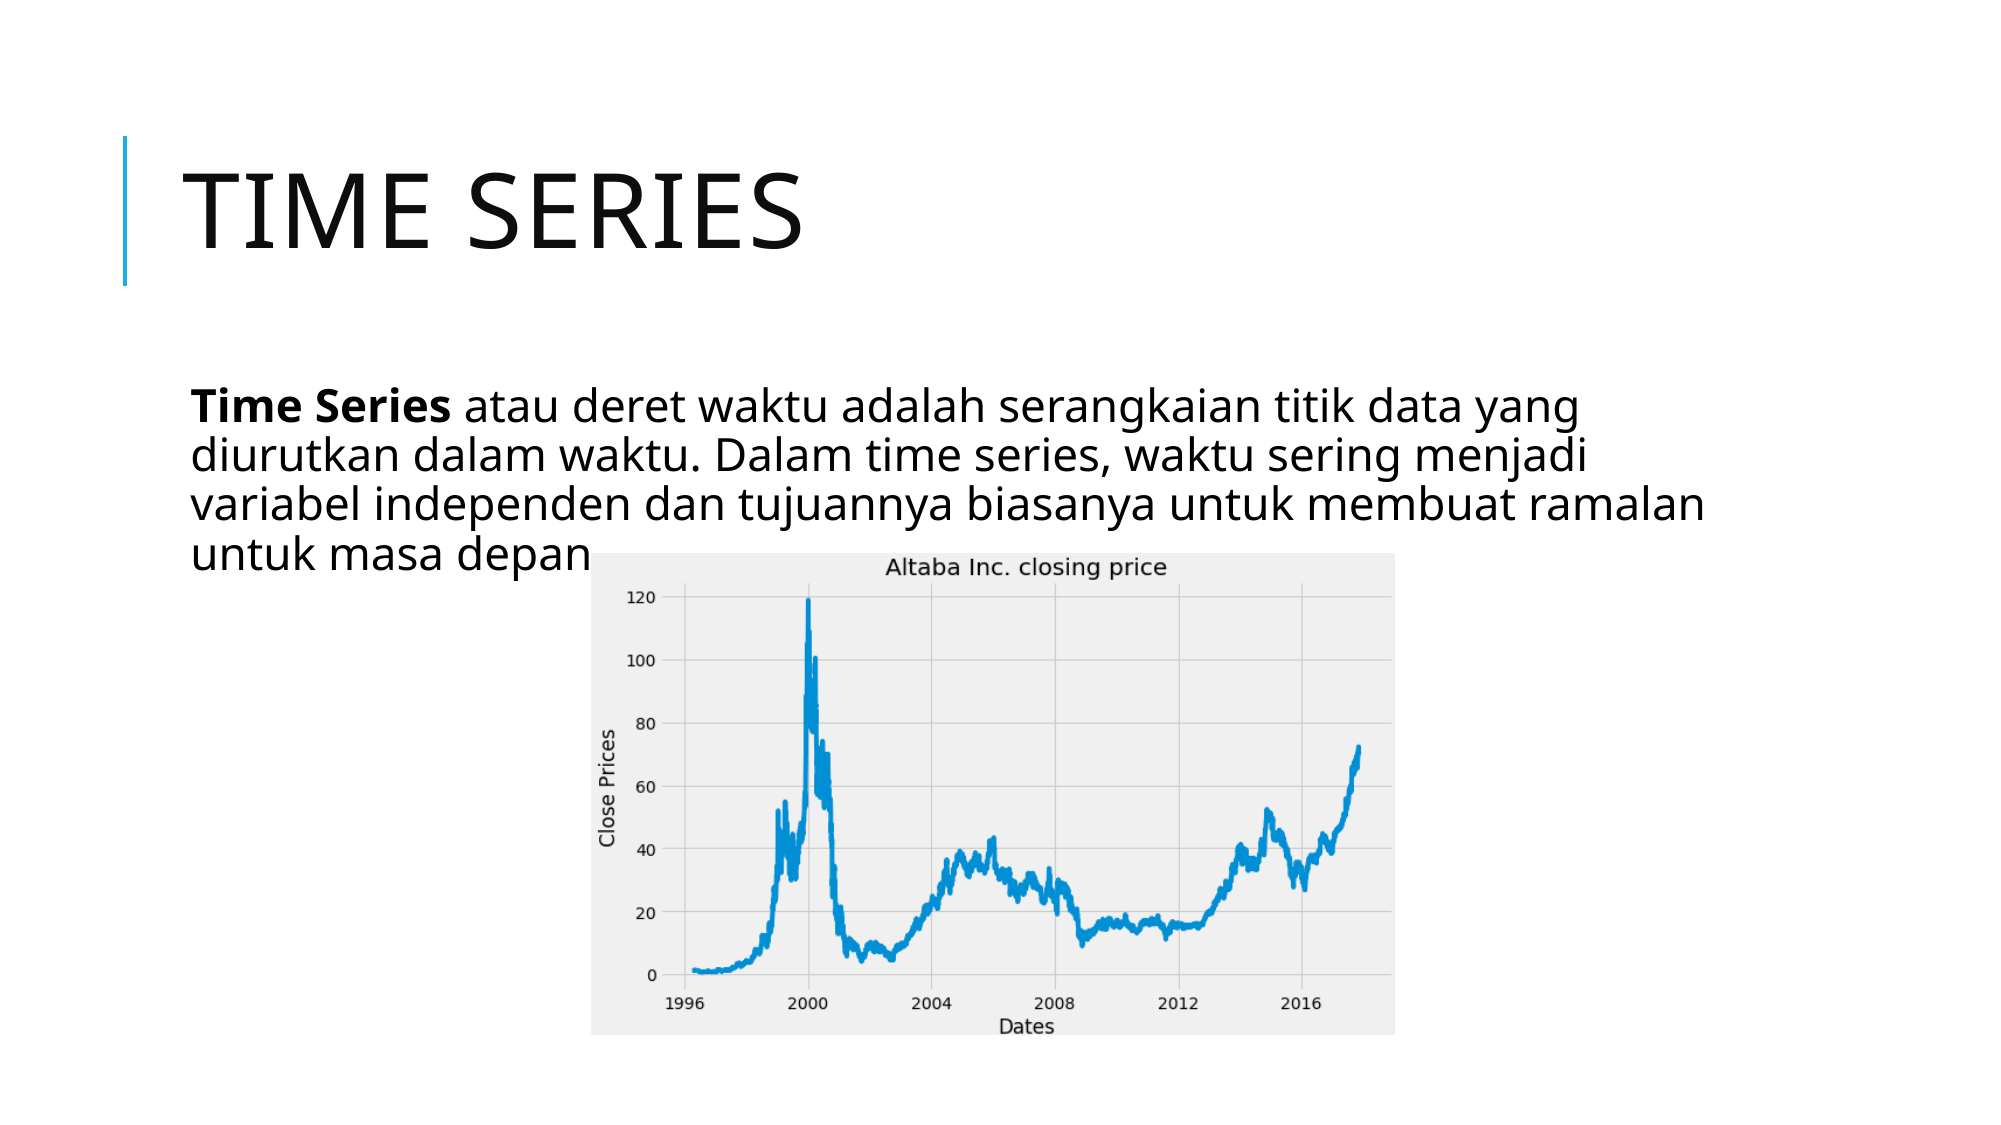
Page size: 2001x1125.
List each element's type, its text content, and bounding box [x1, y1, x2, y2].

title Time series [168, 96, 1763, 342]
list Time Series atau deret waktu adalah serangkaian titik data yang diurutkan dalam waktu. Dalam time series, waktu sering menjadi variabel independen dan tujuannya biasanya untuk membuat ramalan untuk masa depan. [168, 375, 1763, 1035]
picture [591, 553, 1396, 1036]
